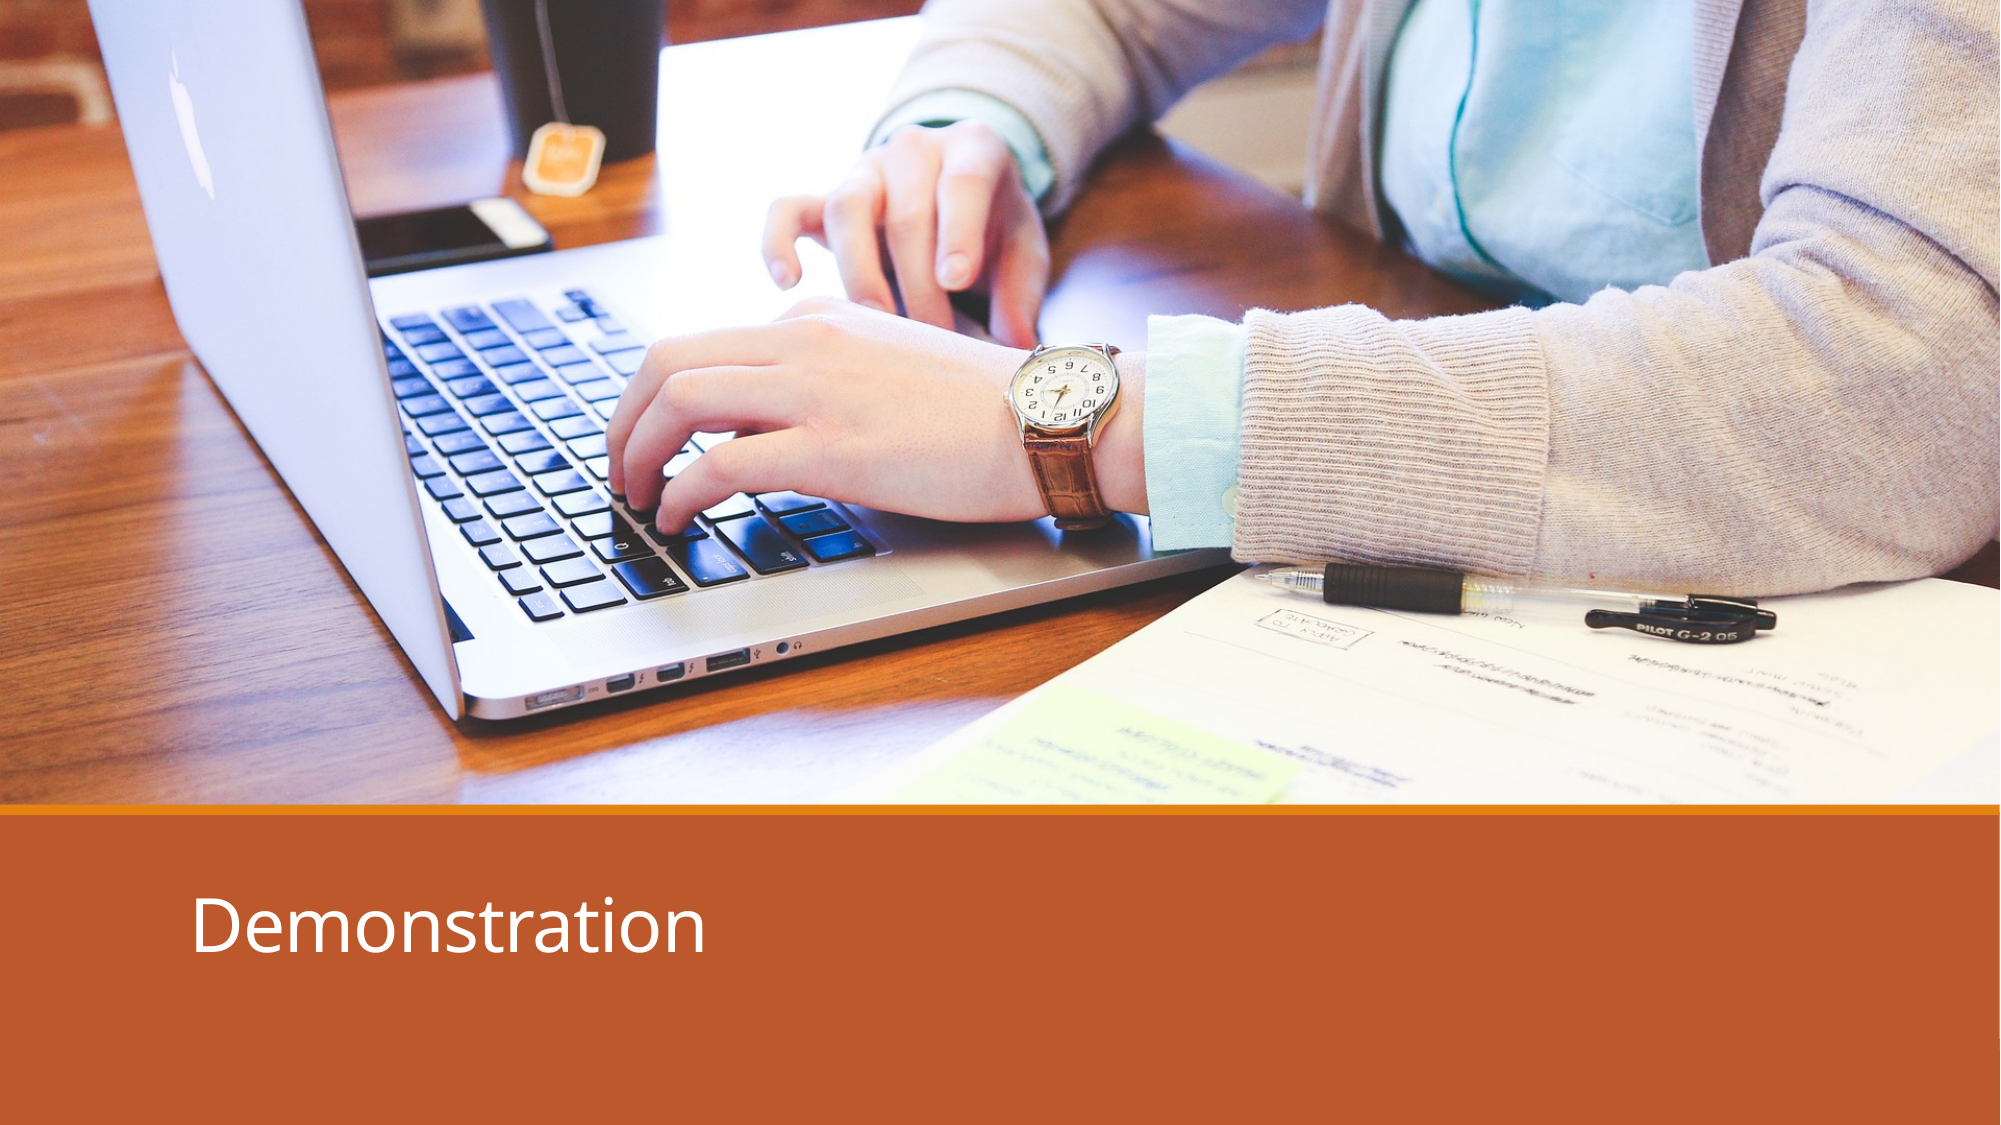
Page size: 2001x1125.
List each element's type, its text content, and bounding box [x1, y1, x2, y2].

text_box [0, 816, 2000, 1125]
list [0, 0, 2000, 807]
title Demonstration [174, 840, 1825, 975]
